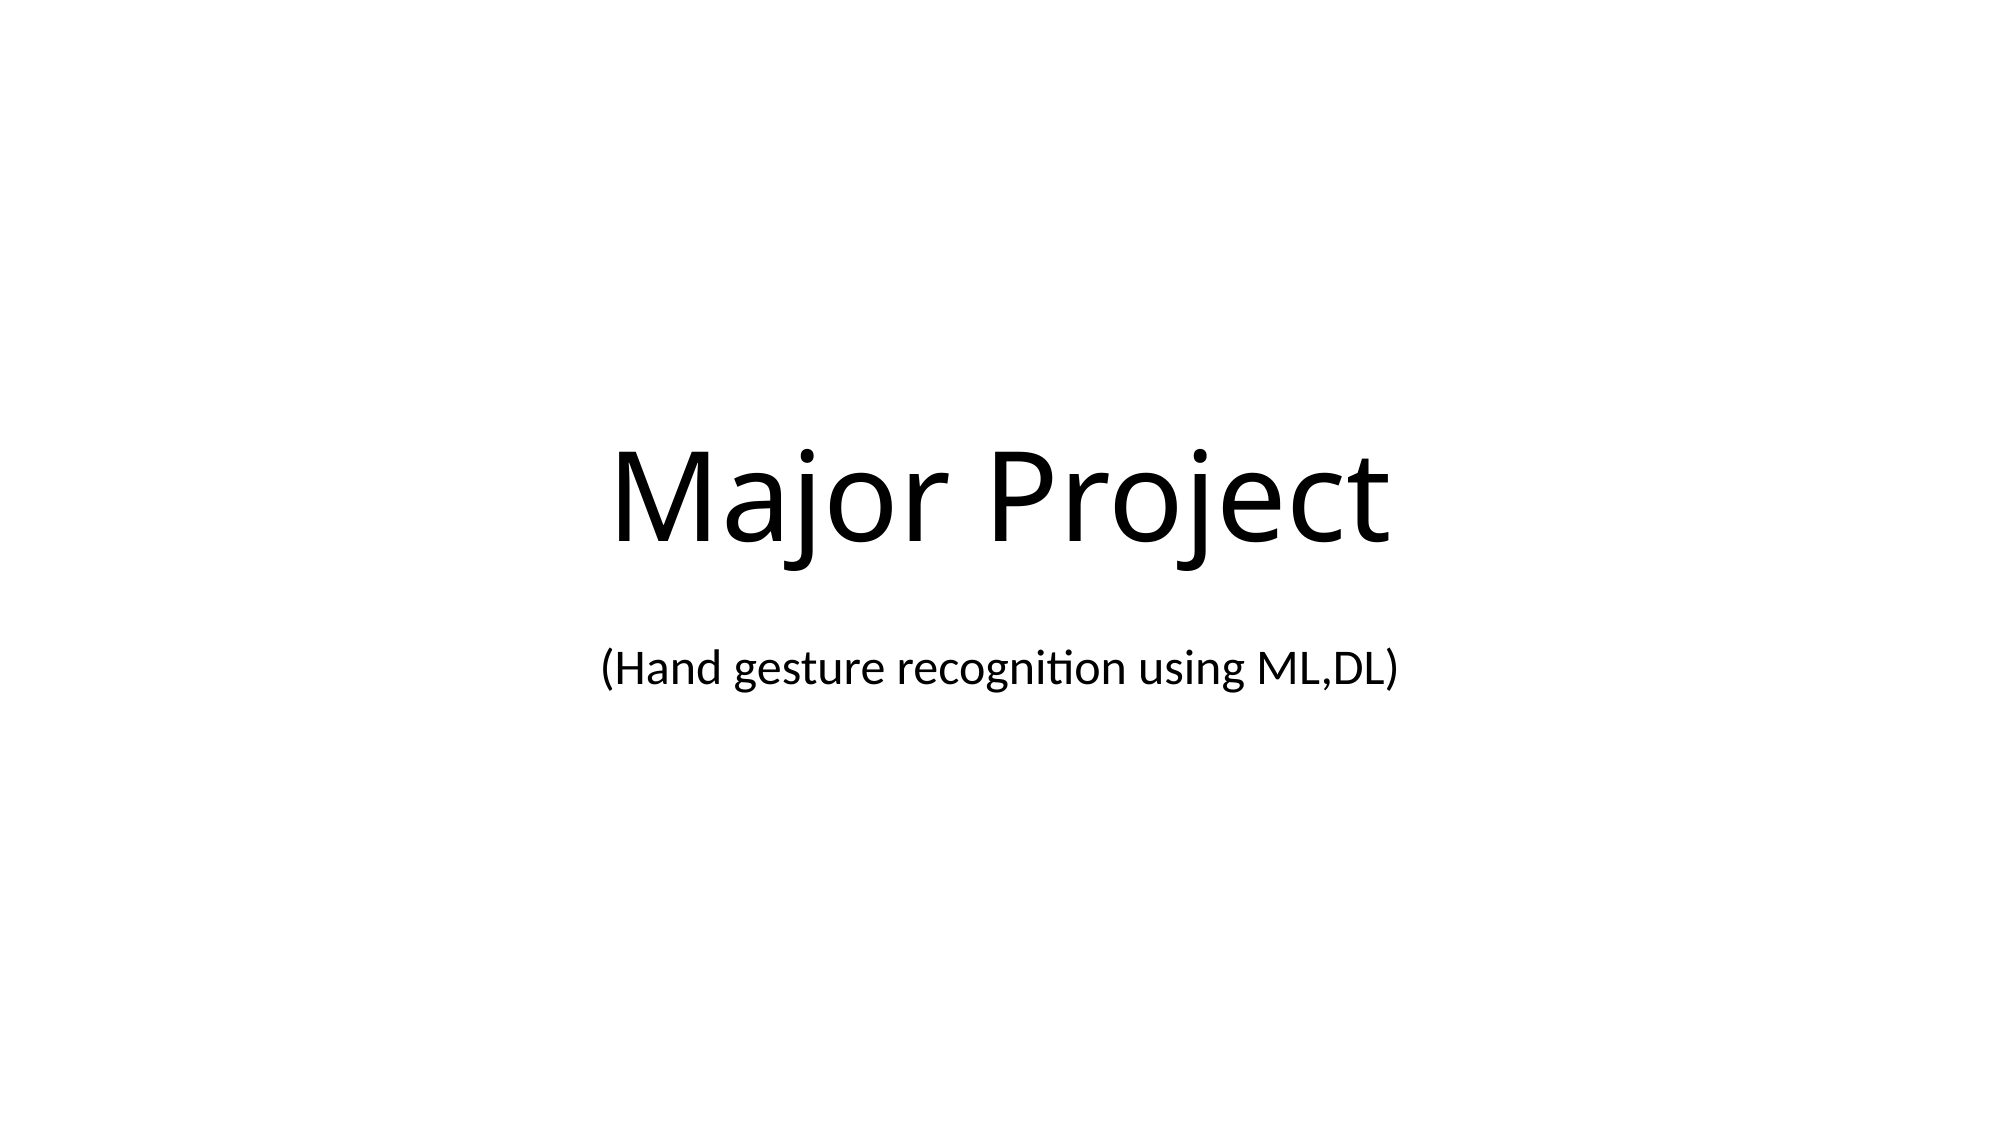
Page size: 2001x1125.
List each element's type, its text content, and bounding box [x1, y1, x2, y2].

subtitle (Hand gesture recognition using ML,DL) [380, 633, 1620, 820]
title Major Project [249, 184, 1750, 576]
